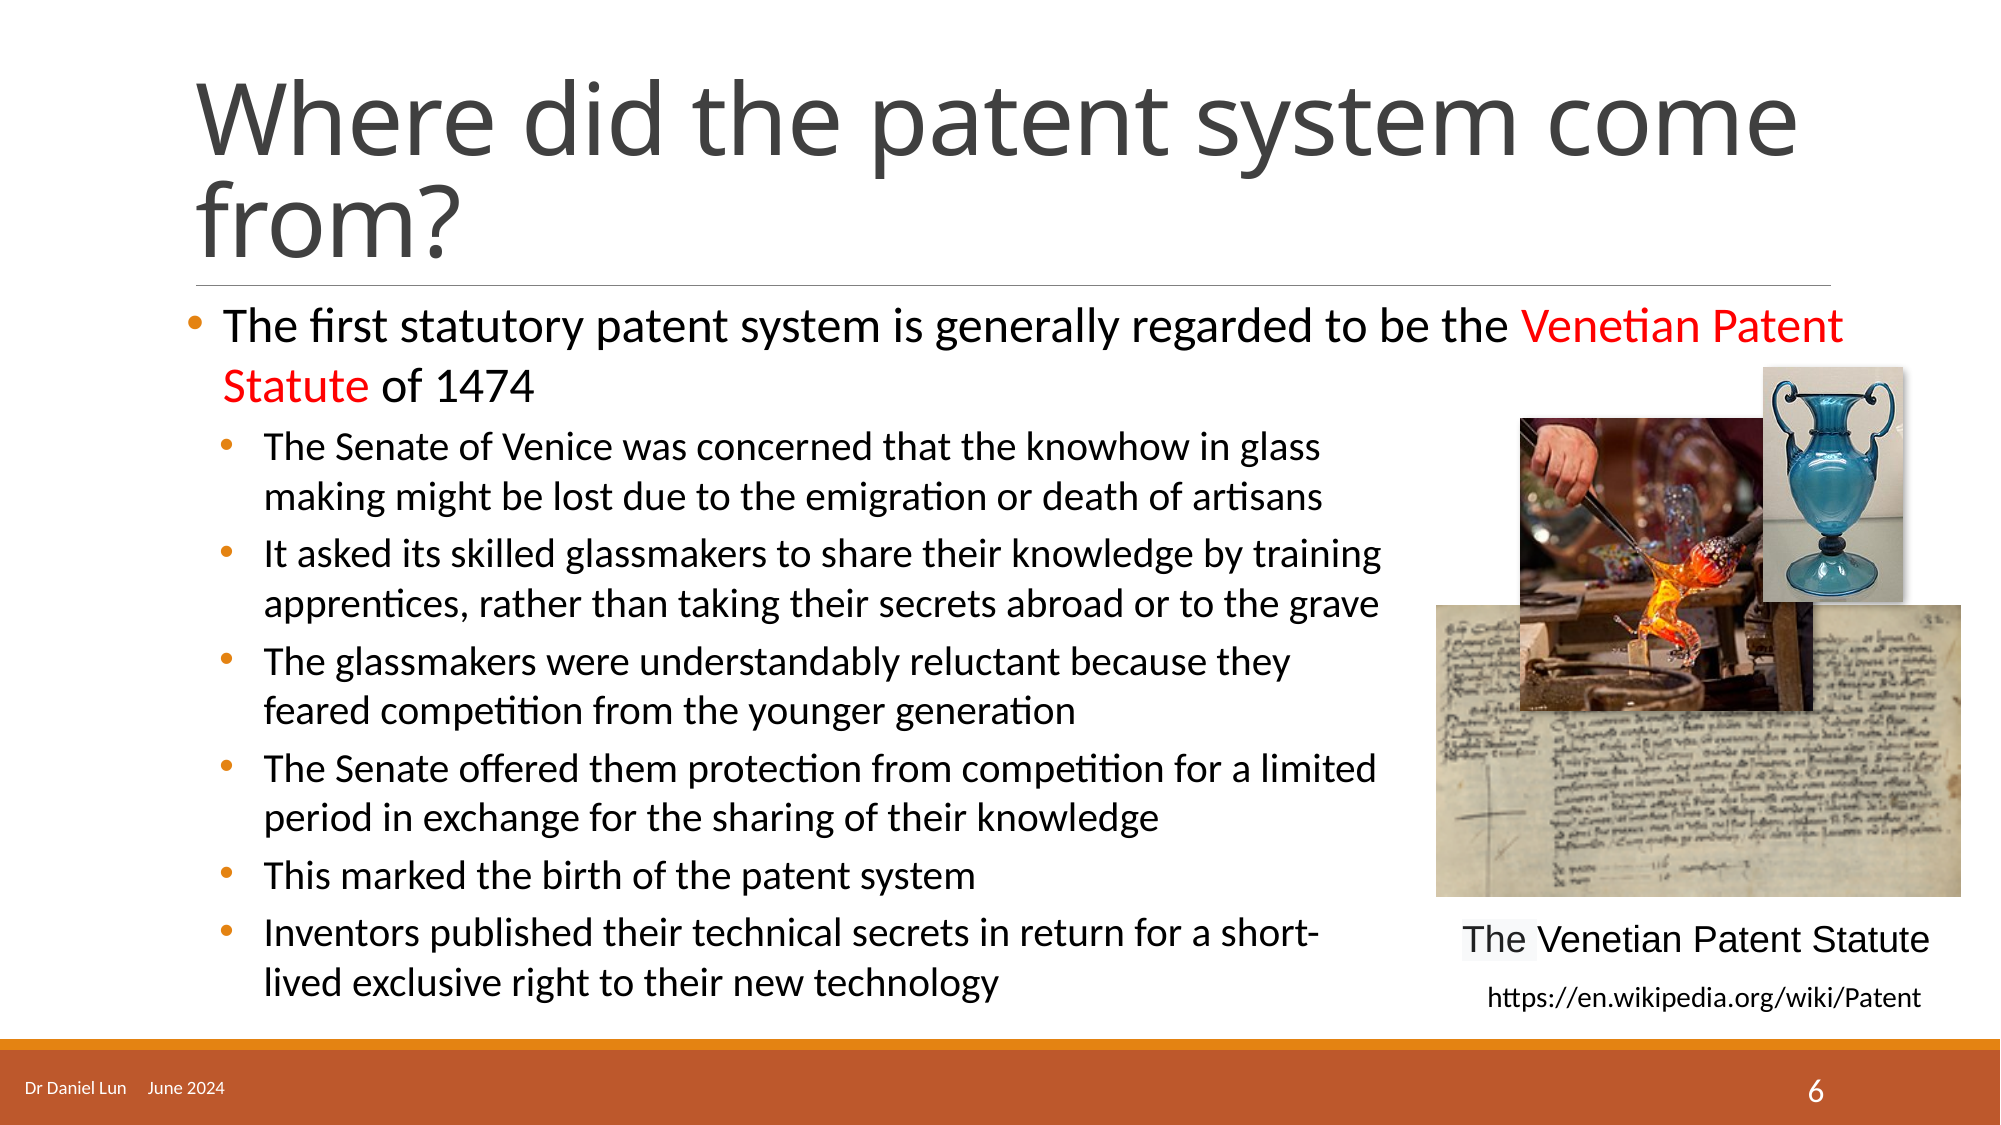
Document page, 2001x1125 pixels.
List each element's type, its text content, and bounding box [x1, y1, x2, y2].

text_box The Senate of Venice was concerned that the knowhow in glass making might be lost due to the emigration or death of artisans It asked its skilled glassmakers to share their knowledge by training apprentices, rather than taking their secrets abroad or to the grave The glassmakers were understandably reluctant because they feared competition from the younger generation The Senate offered them protection from competition for a limited period in exchange for the sharing of their knowledge This marked the birth of the patent system Inventors published their technical secrets in return for a short-lived exclusive right to their new technology [174, 412, 1401, 1048]
text_box The Venetian Patent Statute [1447, 907, 1972, 968]
slide_number 6 [1624, 1059, 1840, 1120]
picture [1436, 366, 1962, 897]
title Where did the patent system come from? [180, 47, 1830, 285]
list The first statutory patent system is generally regarded to be the Venetian Patent Statute of 1474 [176, 285, 1905, 1007]
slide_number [9, 1056, 416, 1117]
text_box https://en.wikipedia.org/wiki/Patent [1472, 970, 1981, 1021]
